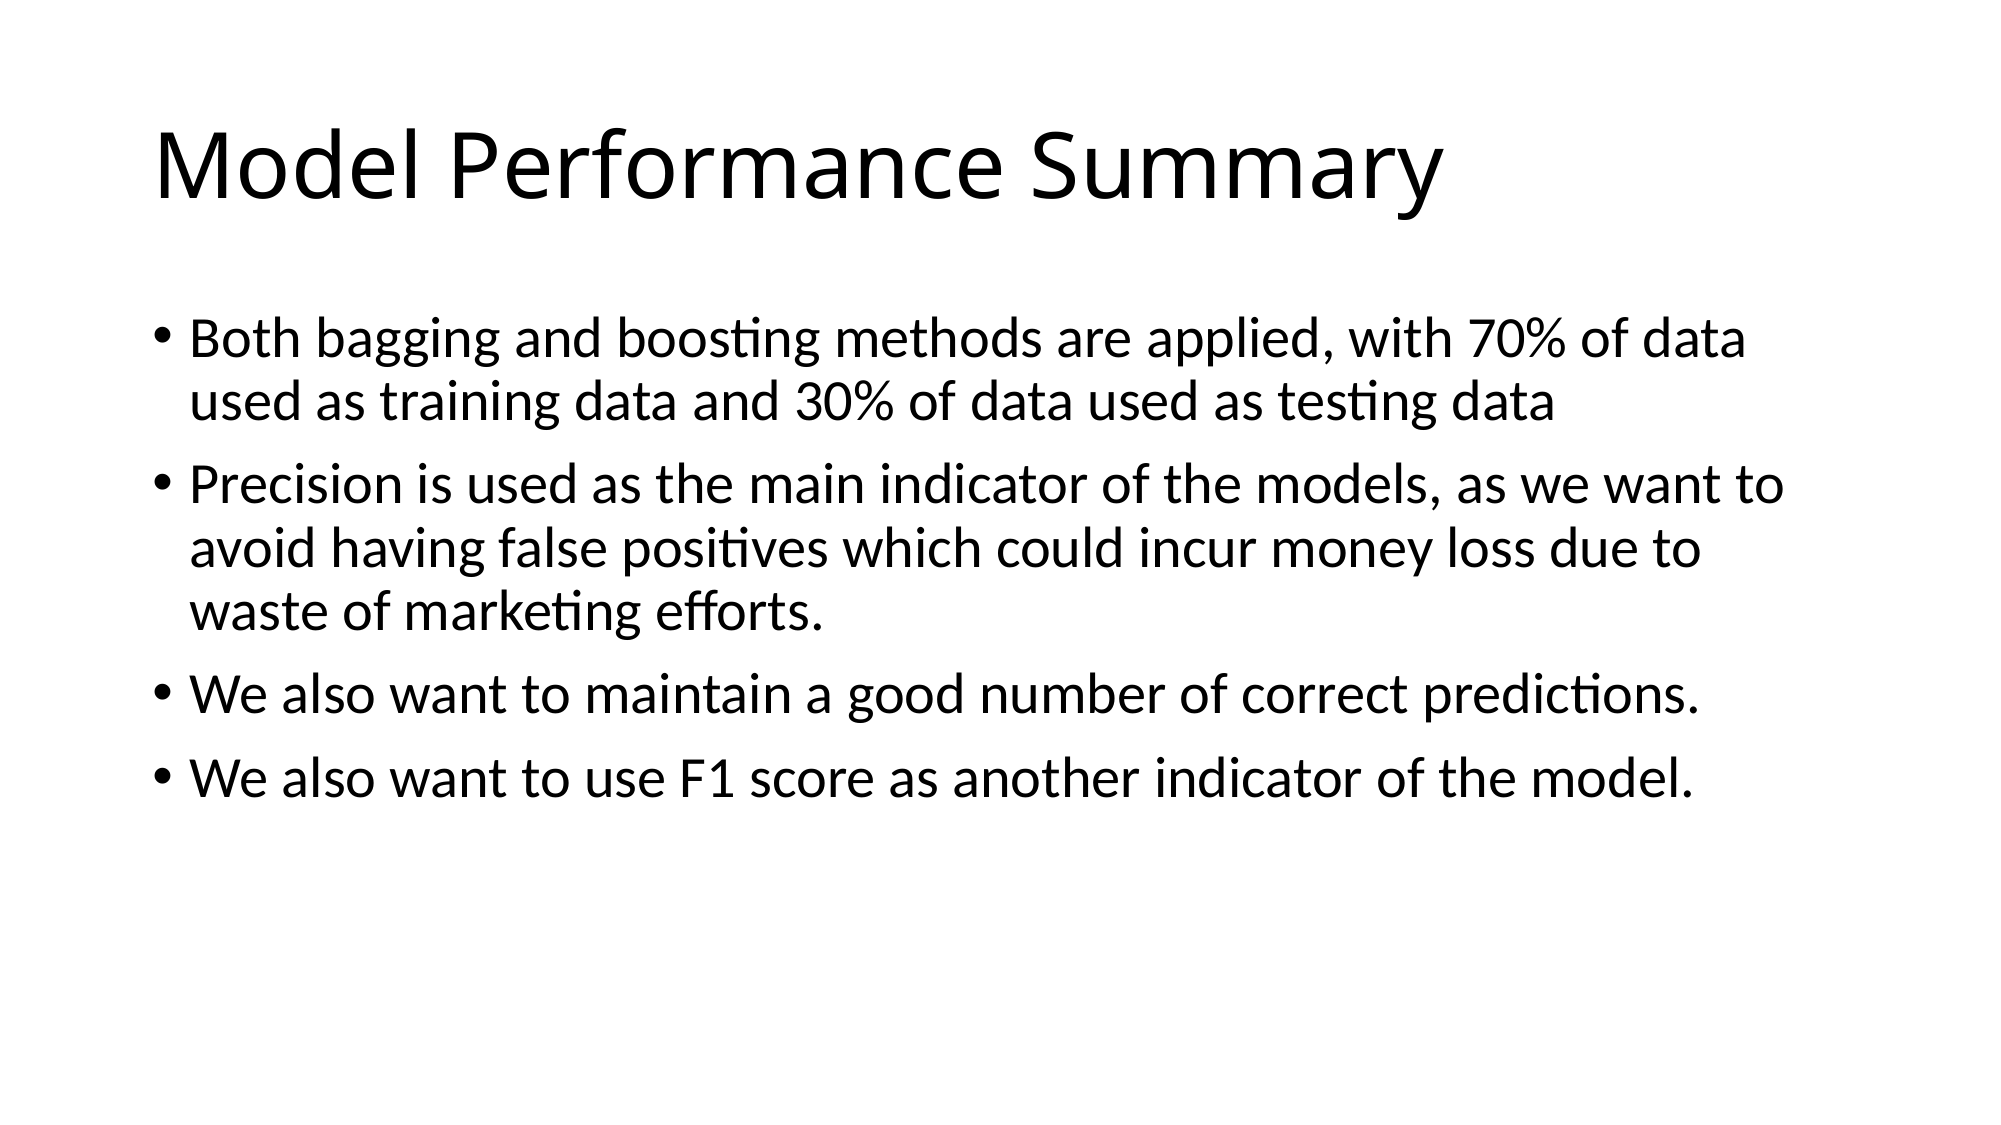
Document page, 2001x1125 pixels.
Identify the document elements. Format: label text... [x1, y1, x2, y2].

list Both bagging and boosting methods are applied, with 70% of data used as training data and 30% of data used as testing data Precision is used as the main indicator of the models, as we want to avoid having false positives which could incur money loss due to waste of marketing efforts. We also want to maintain a good number of correct predictions. We also want to use F1 score as another indicator of the model. [137, 299, 1863, 1014]
title Model Performance Summary [137, 59, 1863, 278]
